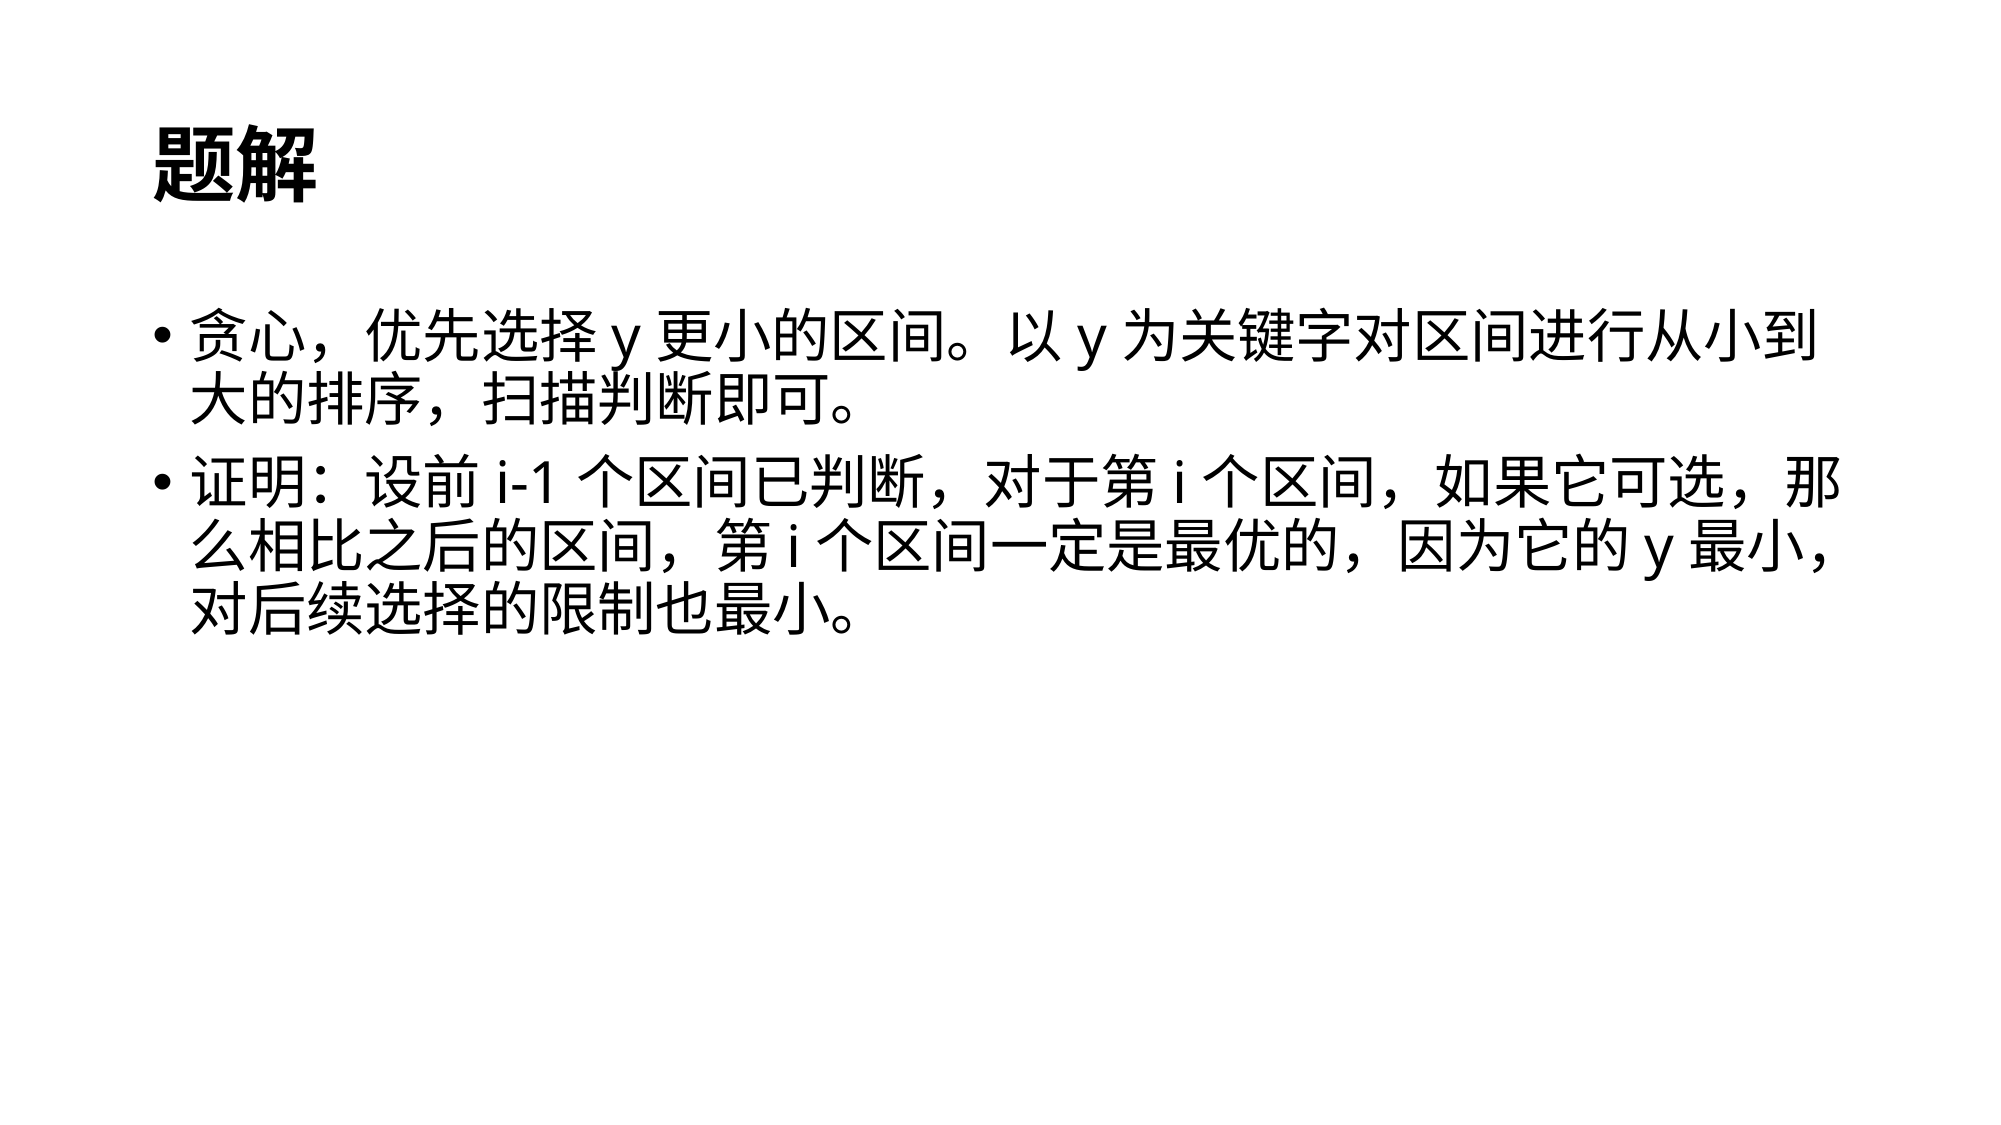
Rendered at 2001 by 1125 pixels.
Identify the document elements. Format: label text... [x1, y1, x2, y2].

title 题解 [137, 59, 1863, 278]
list 贪心，优先选择y更小的区间。以y为关键字对区间进行从小到大的排序，扫描判断即可。 证明：设前i-1个区间已判断，对于第i个区间，如果它可选，那么相比之后的区间，第i个区间一定是最优的，因为它的y最小，对后续选择的限制也最小。 [137, 299, 1863, 1014]
